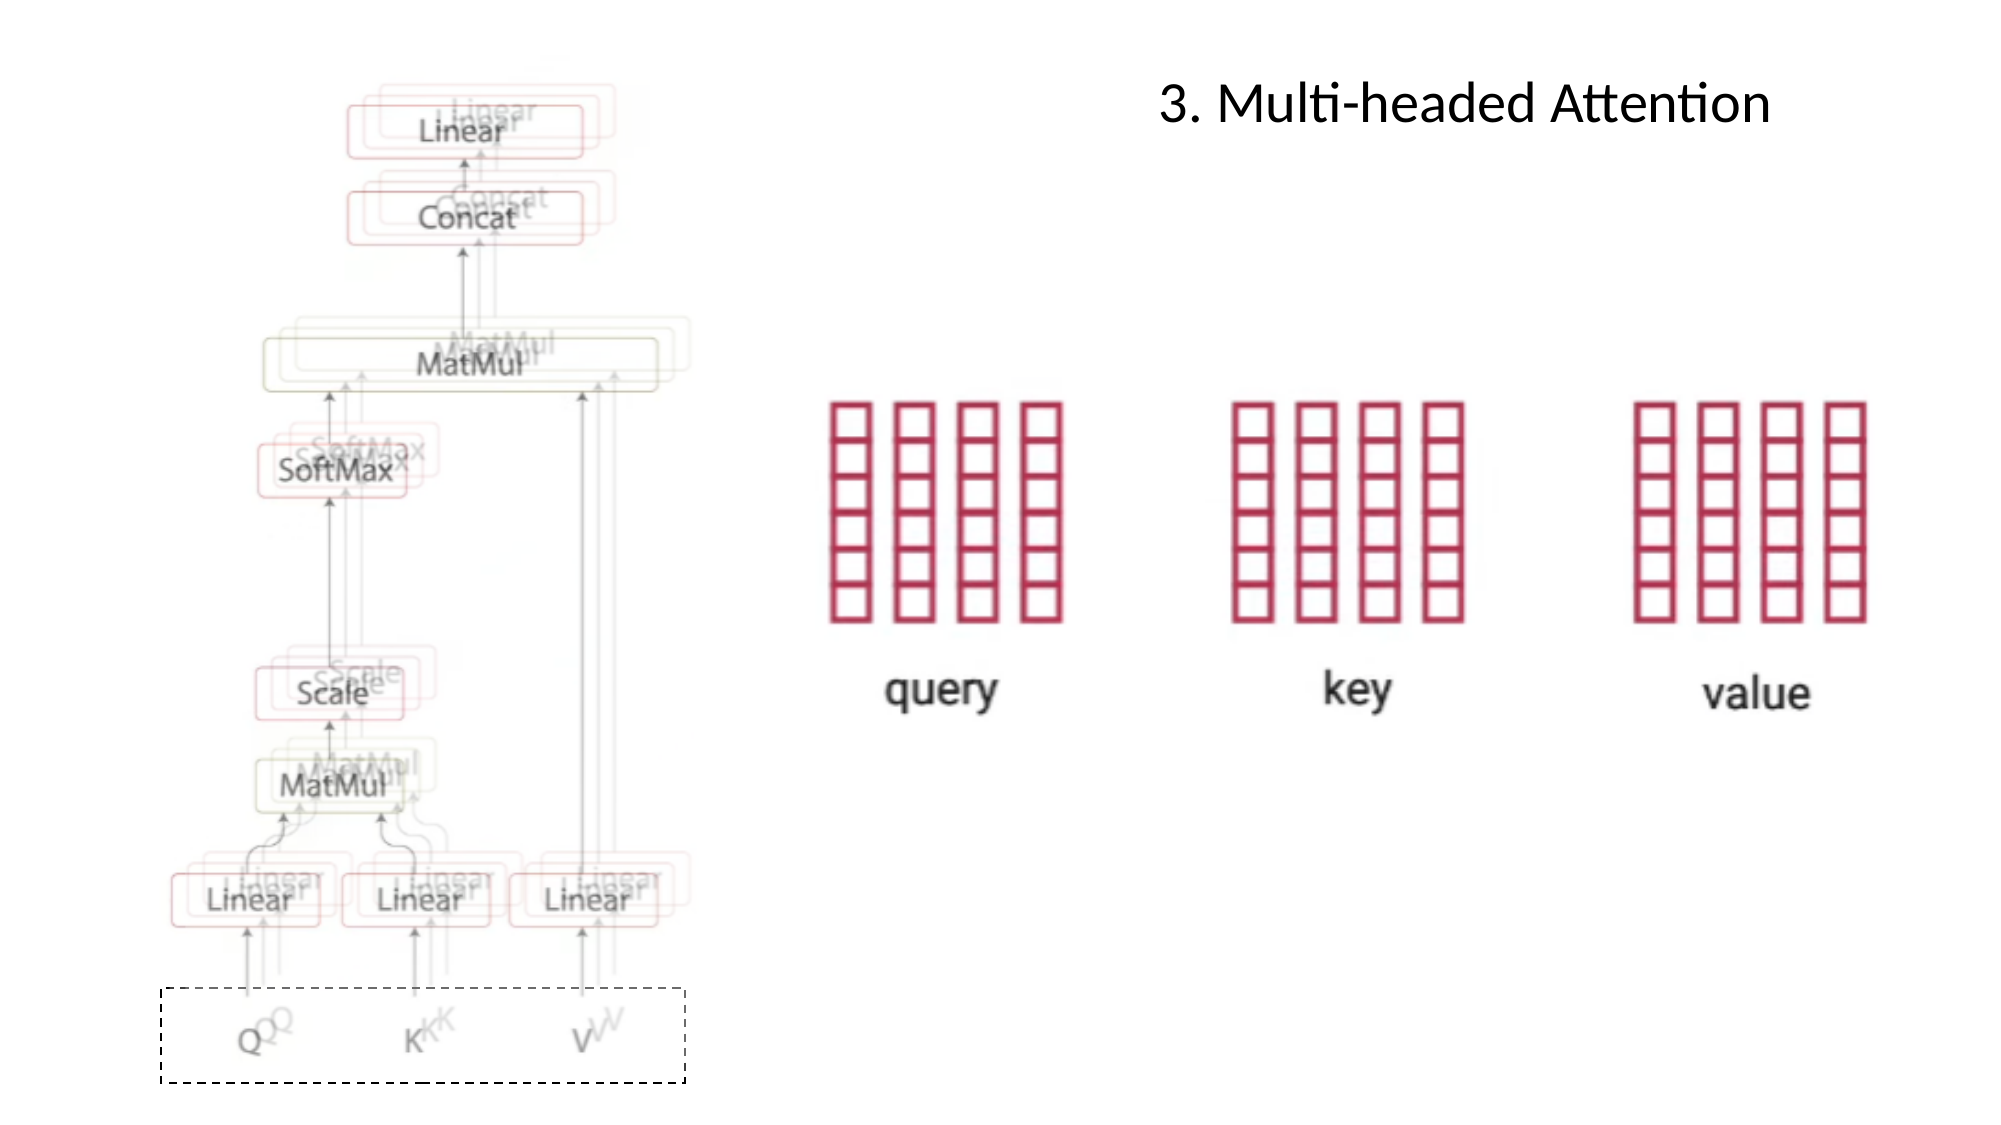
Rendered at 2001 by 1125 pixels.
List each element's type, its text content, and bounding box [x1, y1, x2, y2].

text_box 3. Multi-headed Attention [1143, 56, 1846, 141]
text_box [184, 20, 717, 1063]
text_box [169, 30, 701, 1074]
picture [785, 367, 1911, 758]
picture [153, 41, 685, 1084]
